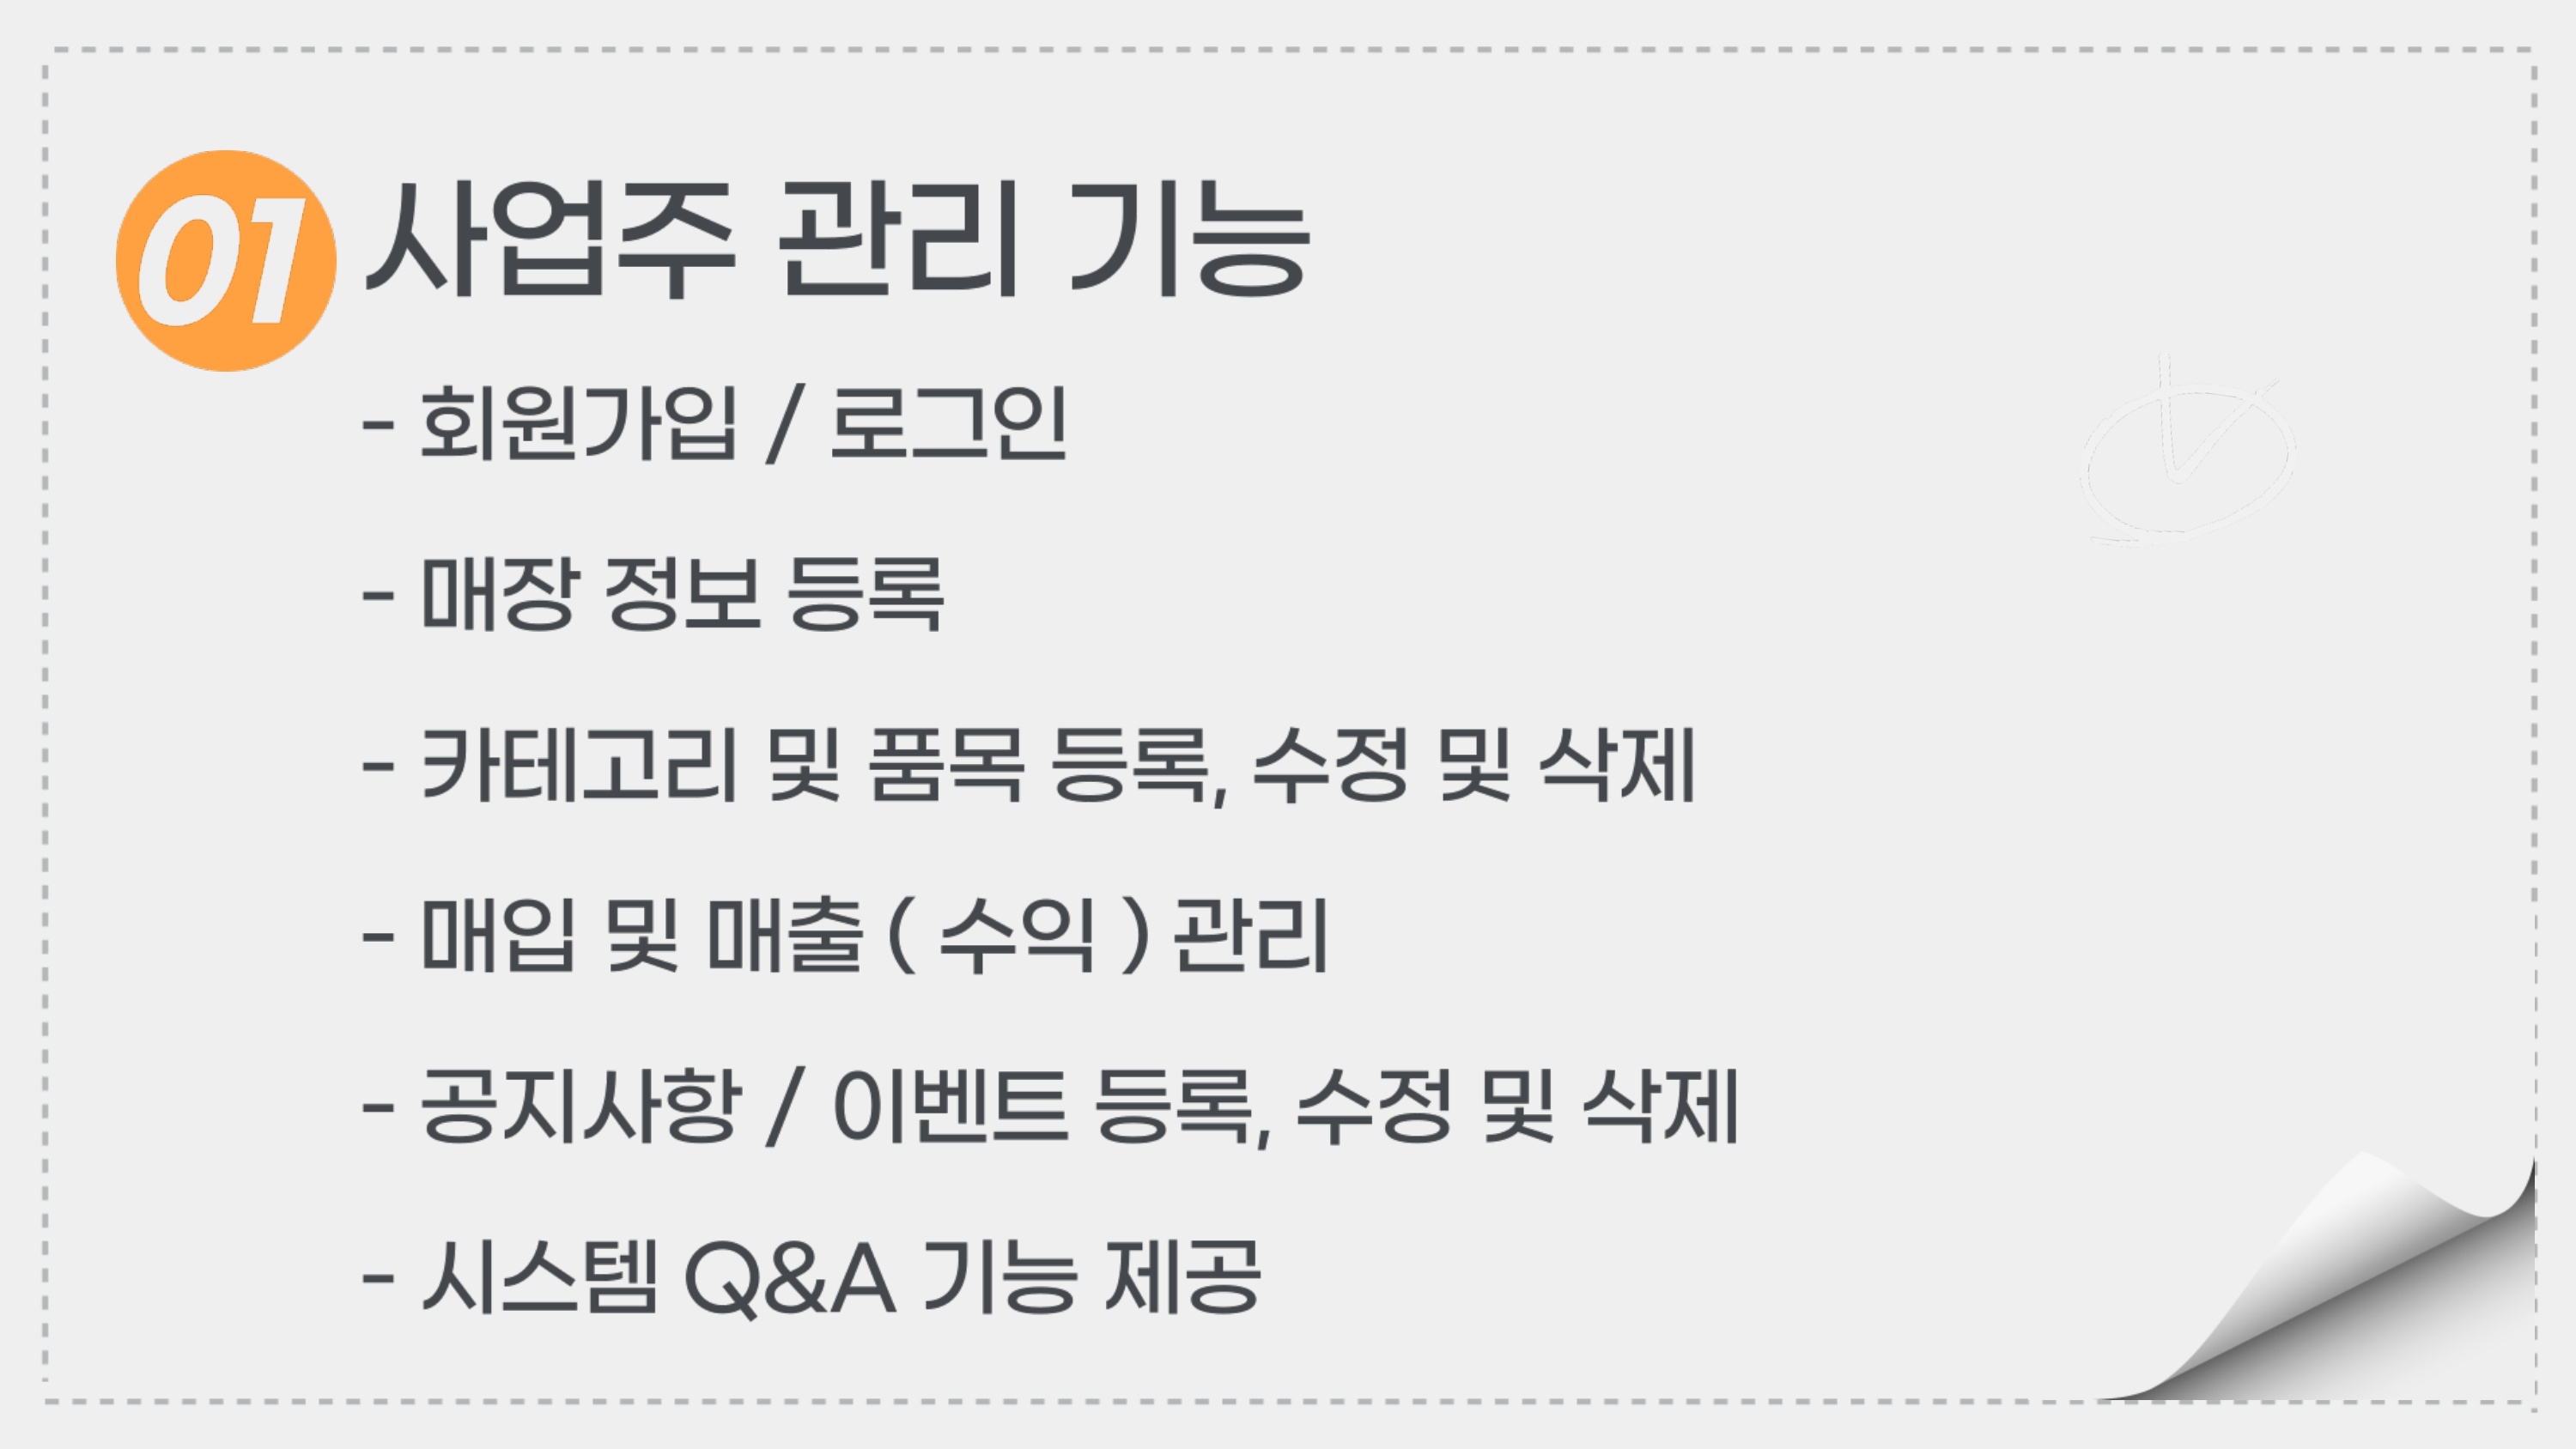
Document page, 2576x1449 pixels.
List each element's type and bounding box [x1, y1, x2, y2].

text_box [2027, 909, 2535, 1400]
text_box [33, 39, 2546, 1413]
text_box [106, 150, 337, 372]
text_box [2083, 357, 2295, 556]
picture [338, 136, 1803, 1409]
